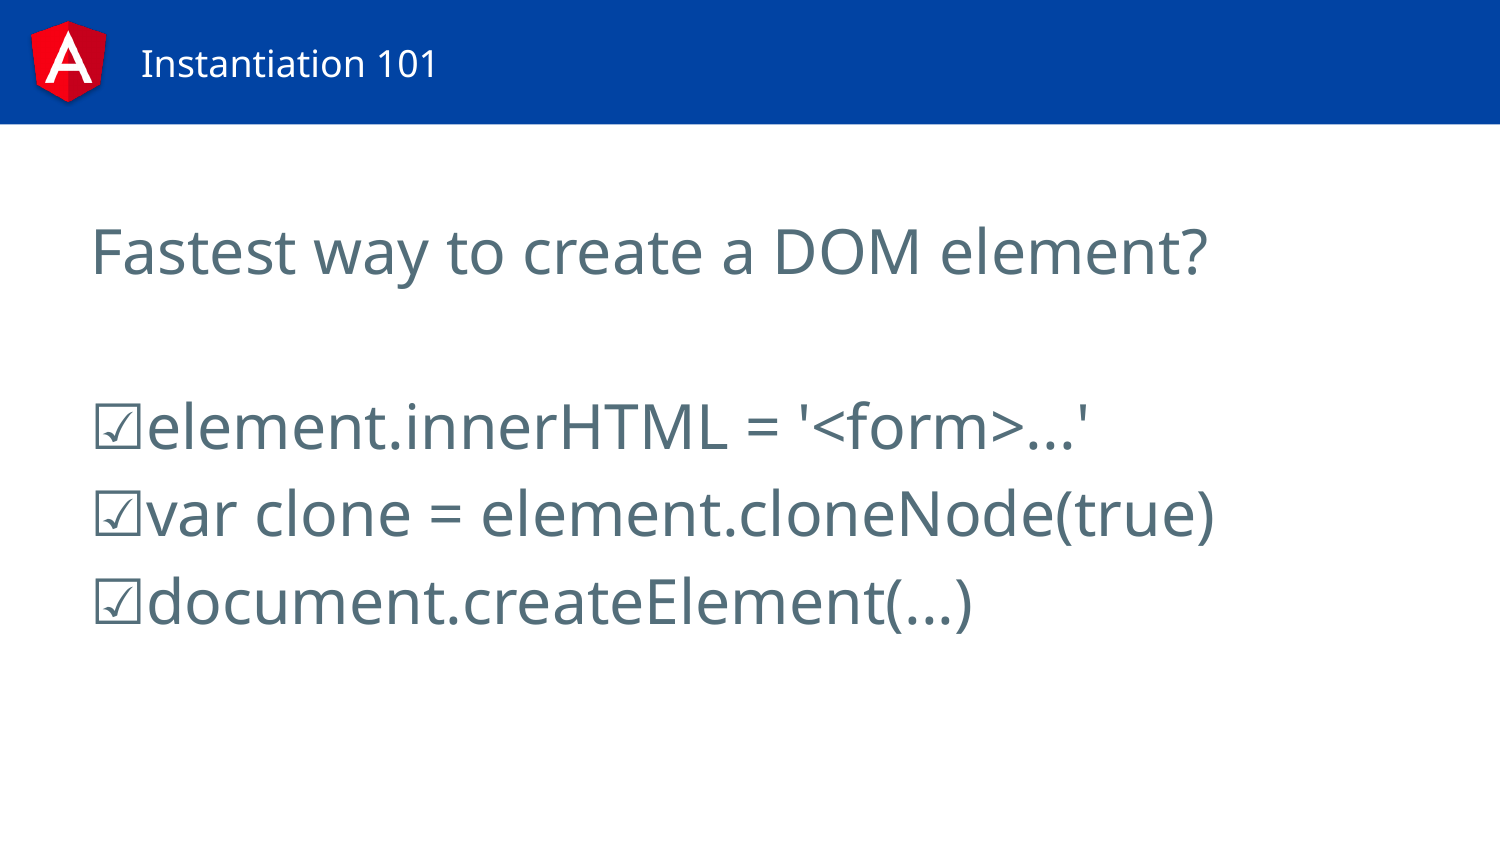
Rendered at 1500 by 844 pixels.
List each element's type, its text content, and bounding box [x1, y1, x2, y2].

title Instantiation 101 [125, 0, 1434, 125]
list Fastest way to create a DOM element? ☑element.innerHTML = '<form>...' ☑var clone = element.cloneNode(true) ☑document.createElement(...) [75, 196, 1425, 808]
picture [27, 20, 110, 107]
